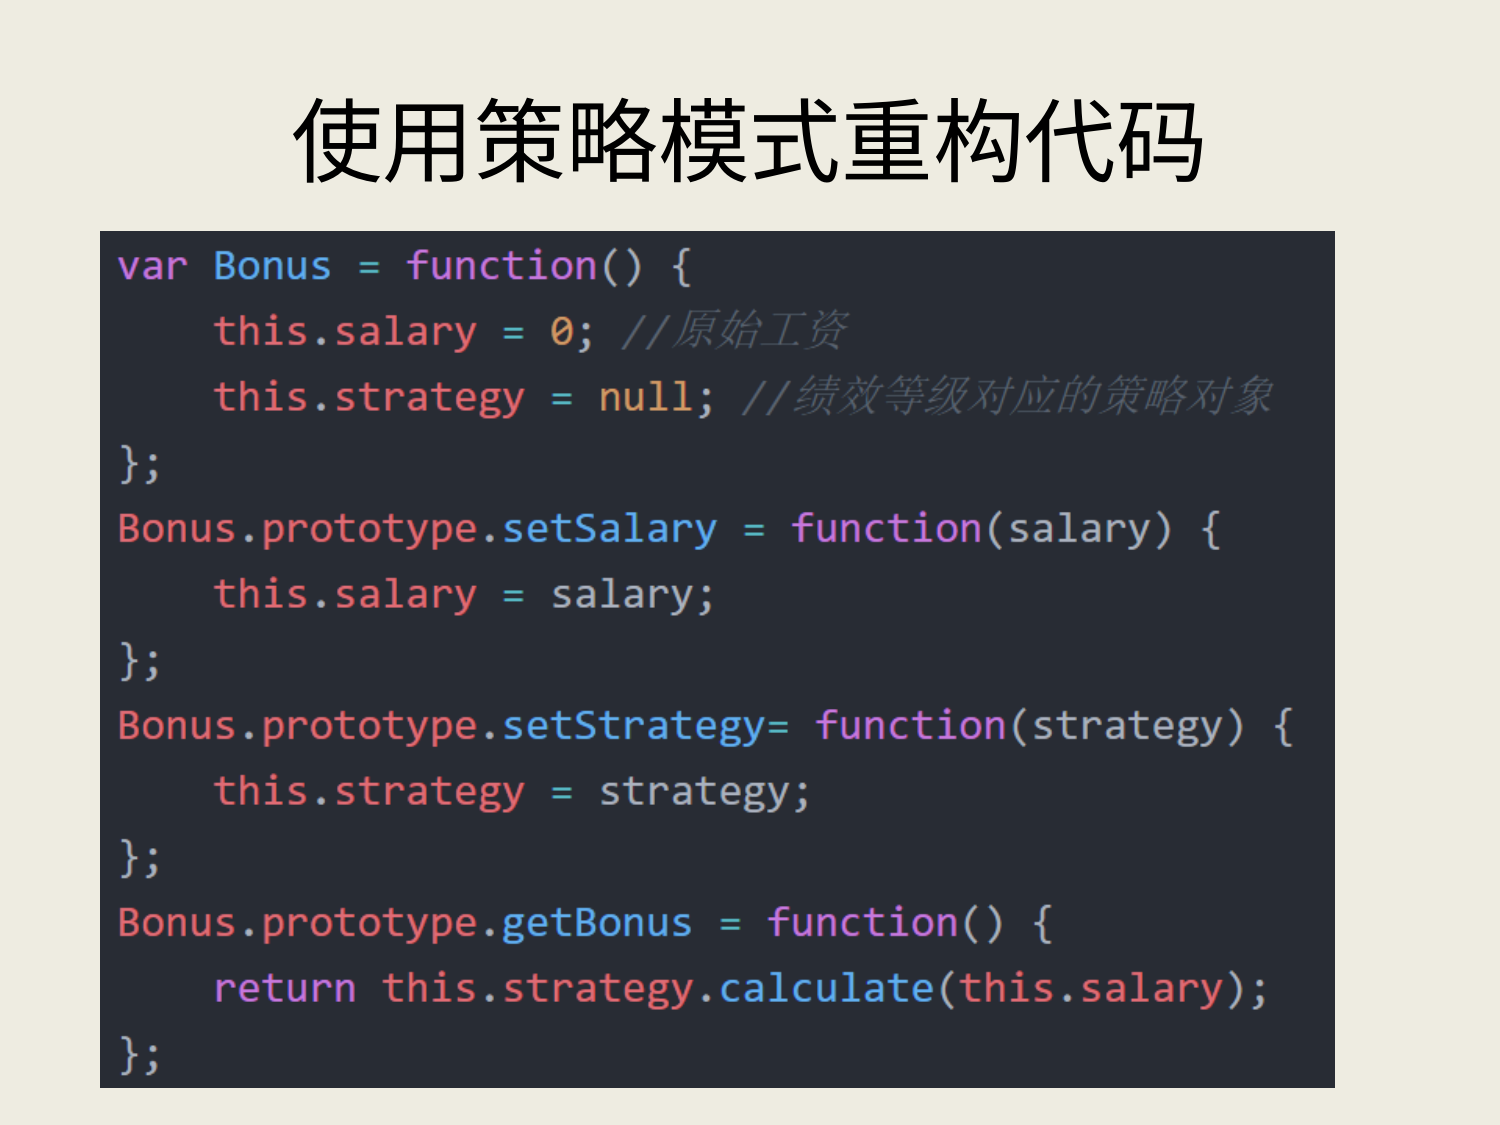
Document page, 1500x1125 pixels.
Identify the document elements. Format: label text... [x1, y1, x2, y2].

title 使用策略模式重构代码 [75, 45, 1425, 233]
picture [100, 231, 1335, 1089]
